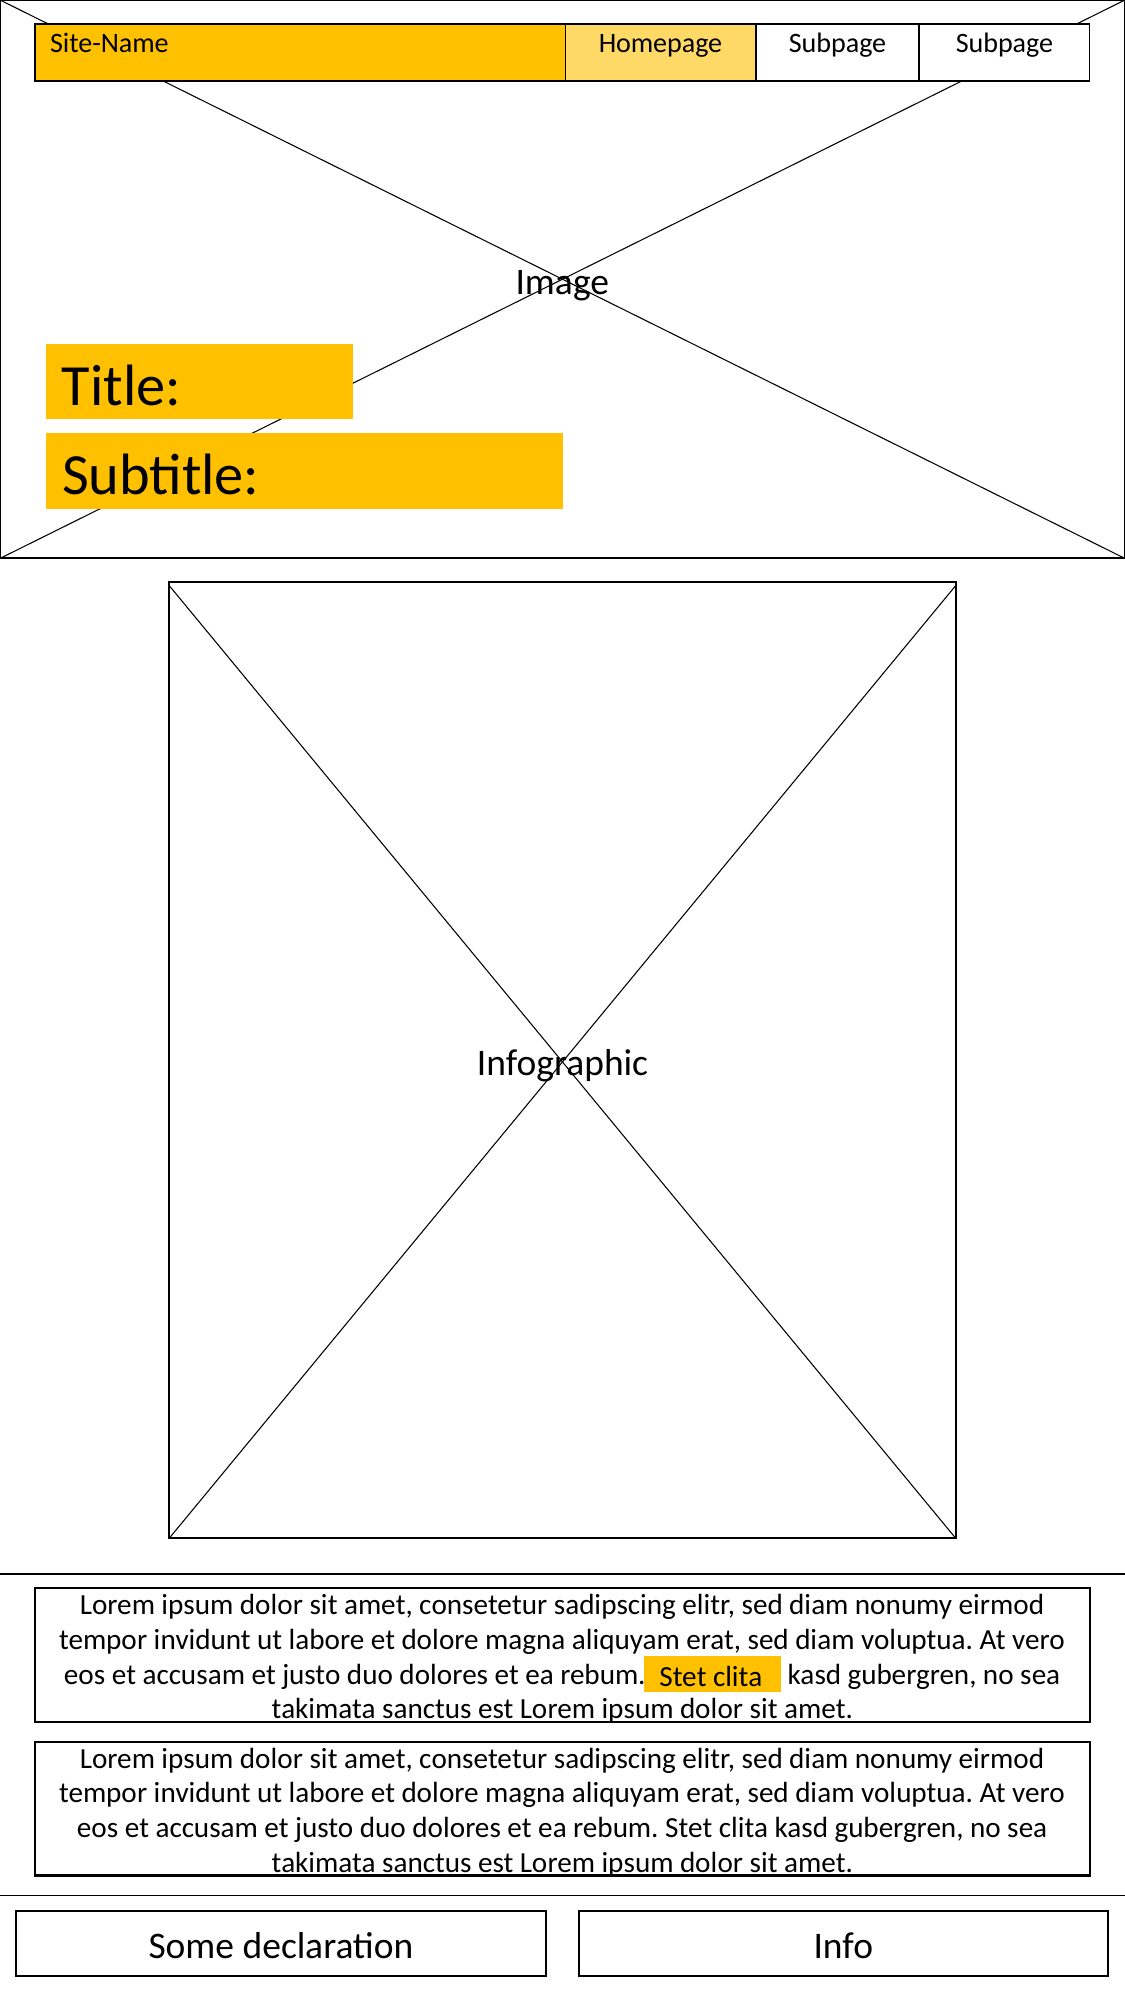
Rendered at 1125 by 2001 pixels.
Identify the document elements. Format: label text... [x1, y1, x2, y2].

text_box Some declaration [15, 1910, 547, 1977]
text_box Lorem ipsum dolor sit amet, consetetur sadipscing elitr, sed diam nonumy eirmod tempor invidunt ut labore et dolore magna aliquyam erat, sed diam voluptua. At vero eos et accusam et justo duo dolores et ea rebum. Stet clita kasd gubergren, no sea takimata sanctus est Lorem ipsum dolor sit amet. [34, 1587, 1091, 1723]
text_box Infographic [168, 581, 957, 585]
text_box Lorem ipsum dolor sit amet, consetetur sadipscing elitr, sed diam nonumy eirmod tempor invidunt ut labore et dolore magna aliquyam erat, sed diam voluptua. At vero eos et accusam et justo duo dolores et ea rebum. Stet clita kasd gubergren, no sea takimata sanctus est Lorem ipsum dolor sit amet. [34, 1741, 1091, 1877]
text_box Info [578, 1910, 1109, 1977]
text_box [169, 585, 956, 1539]
text_box Stet clita [644, 1656, 781, 1692]
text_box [0, 0, 1125, 559]
